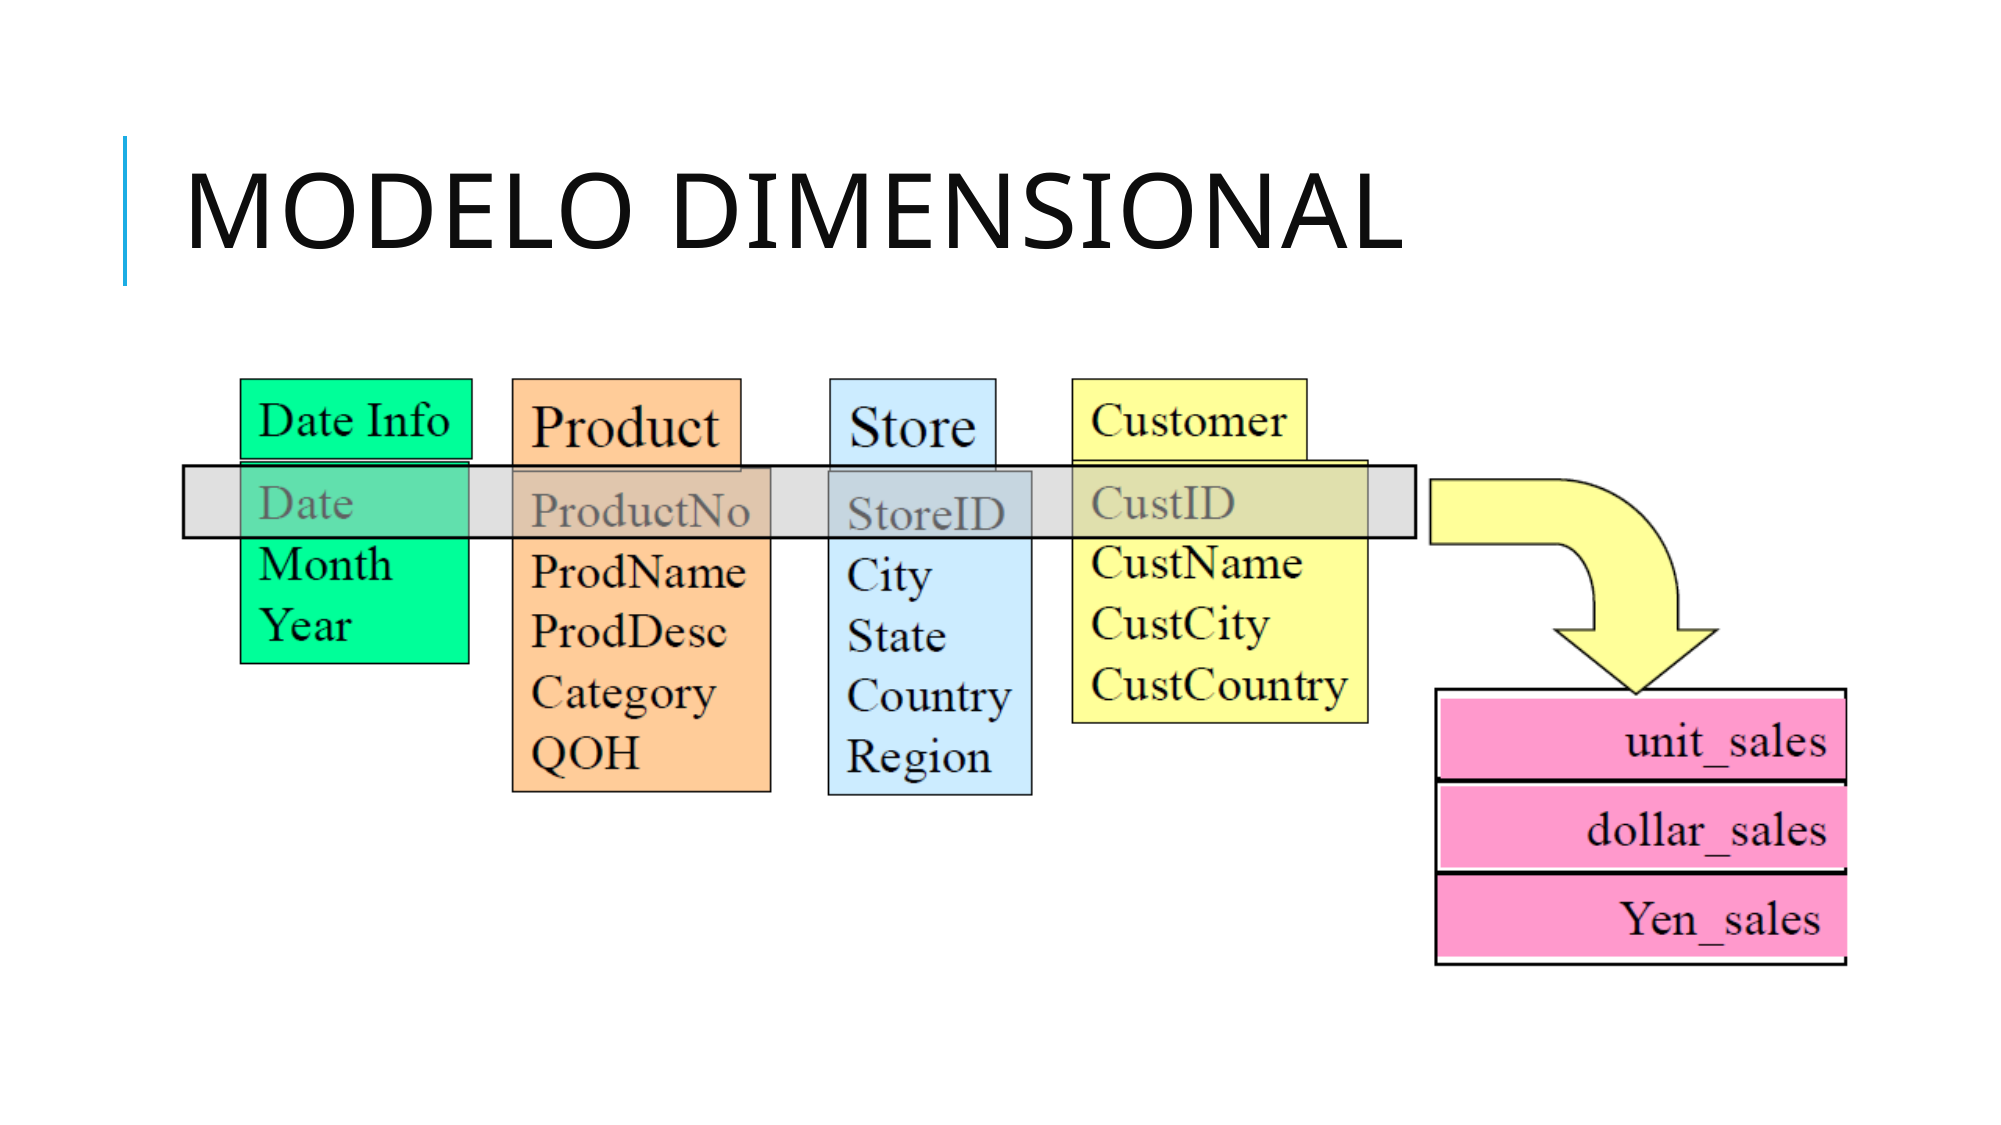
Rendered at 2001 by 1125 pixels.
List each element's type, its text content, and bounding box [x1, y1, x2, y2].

title Modelo dimensional [168, 96, 1763, 322]
picture [140, 326, 1860, 986]
